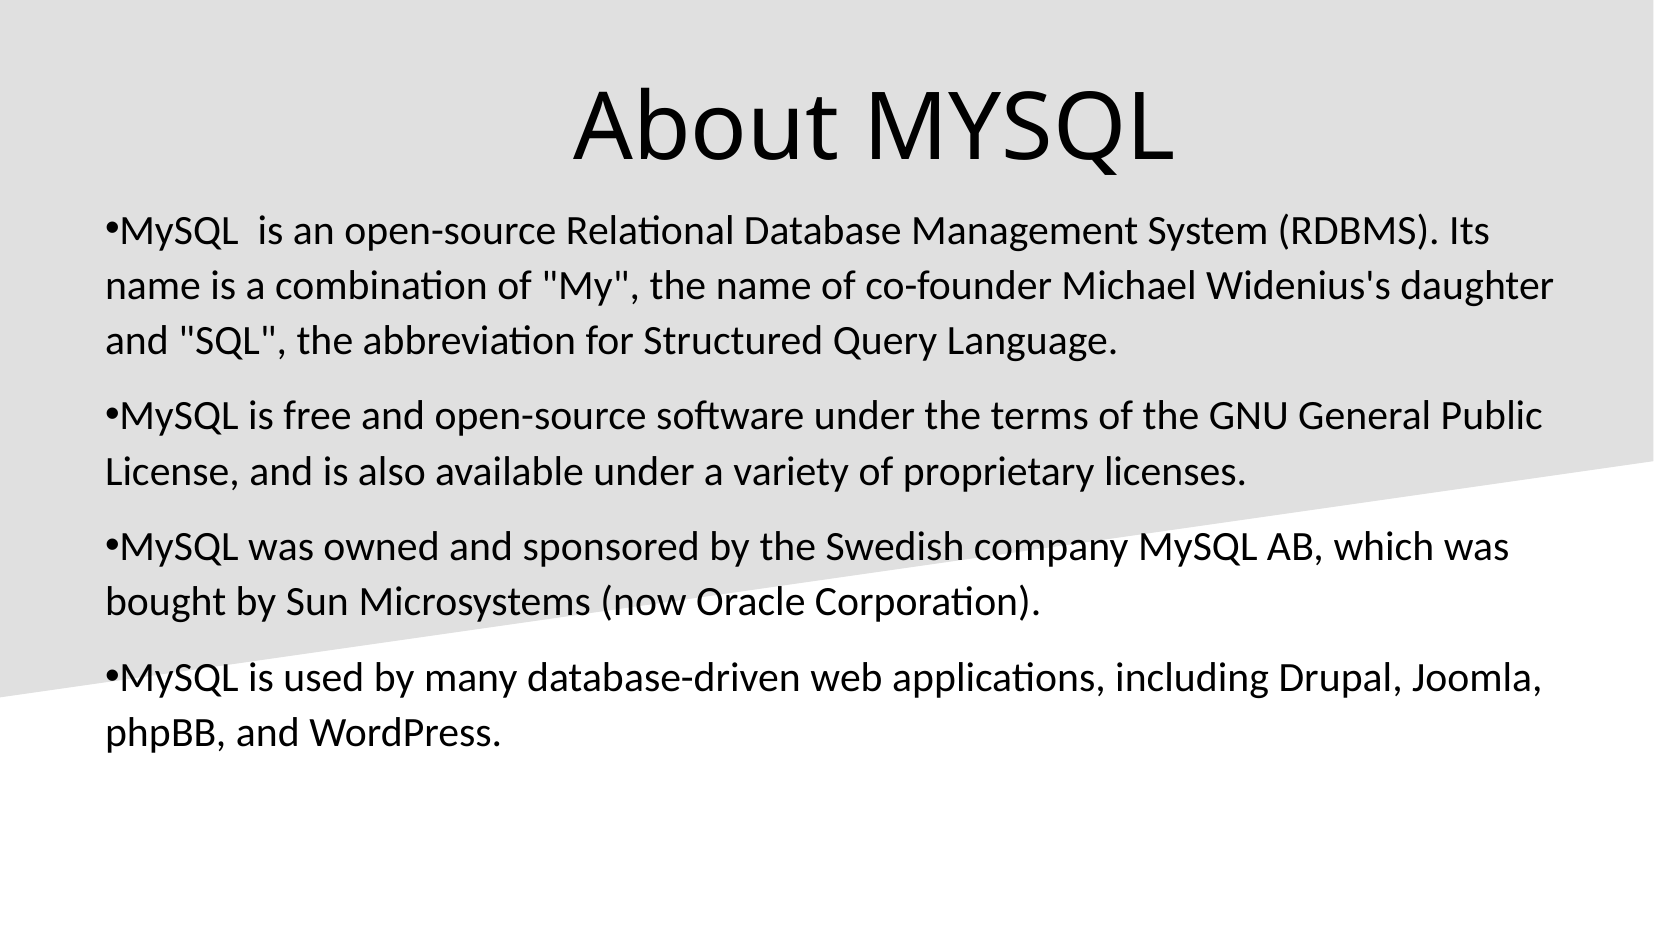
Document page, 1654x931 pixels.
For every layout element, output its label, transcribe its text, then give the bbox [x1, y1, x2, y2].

subtitle MySQL is an open-source Relational Database Management System (RDBMS). Its name is a combination of "My", the name of co-founder Michael Widenius's daughter and "SQL", the abbreviation for Structured Query Language. MySQL is free and open-source software under the terms of the GNU General Public License, and is also available under a variety of proprietary licenses. MySQL was owned and sponsored by the Swedish company MySQL AB, which was bought by Sun Microsystems (now Oracle Corporation). MySQL is used by many database-driven web applications, including Drupal, Joomla, phpBB, and WordPress. [90, 189, 1590, 855]
title About MYSQL [189, 59, 1560, 189]
